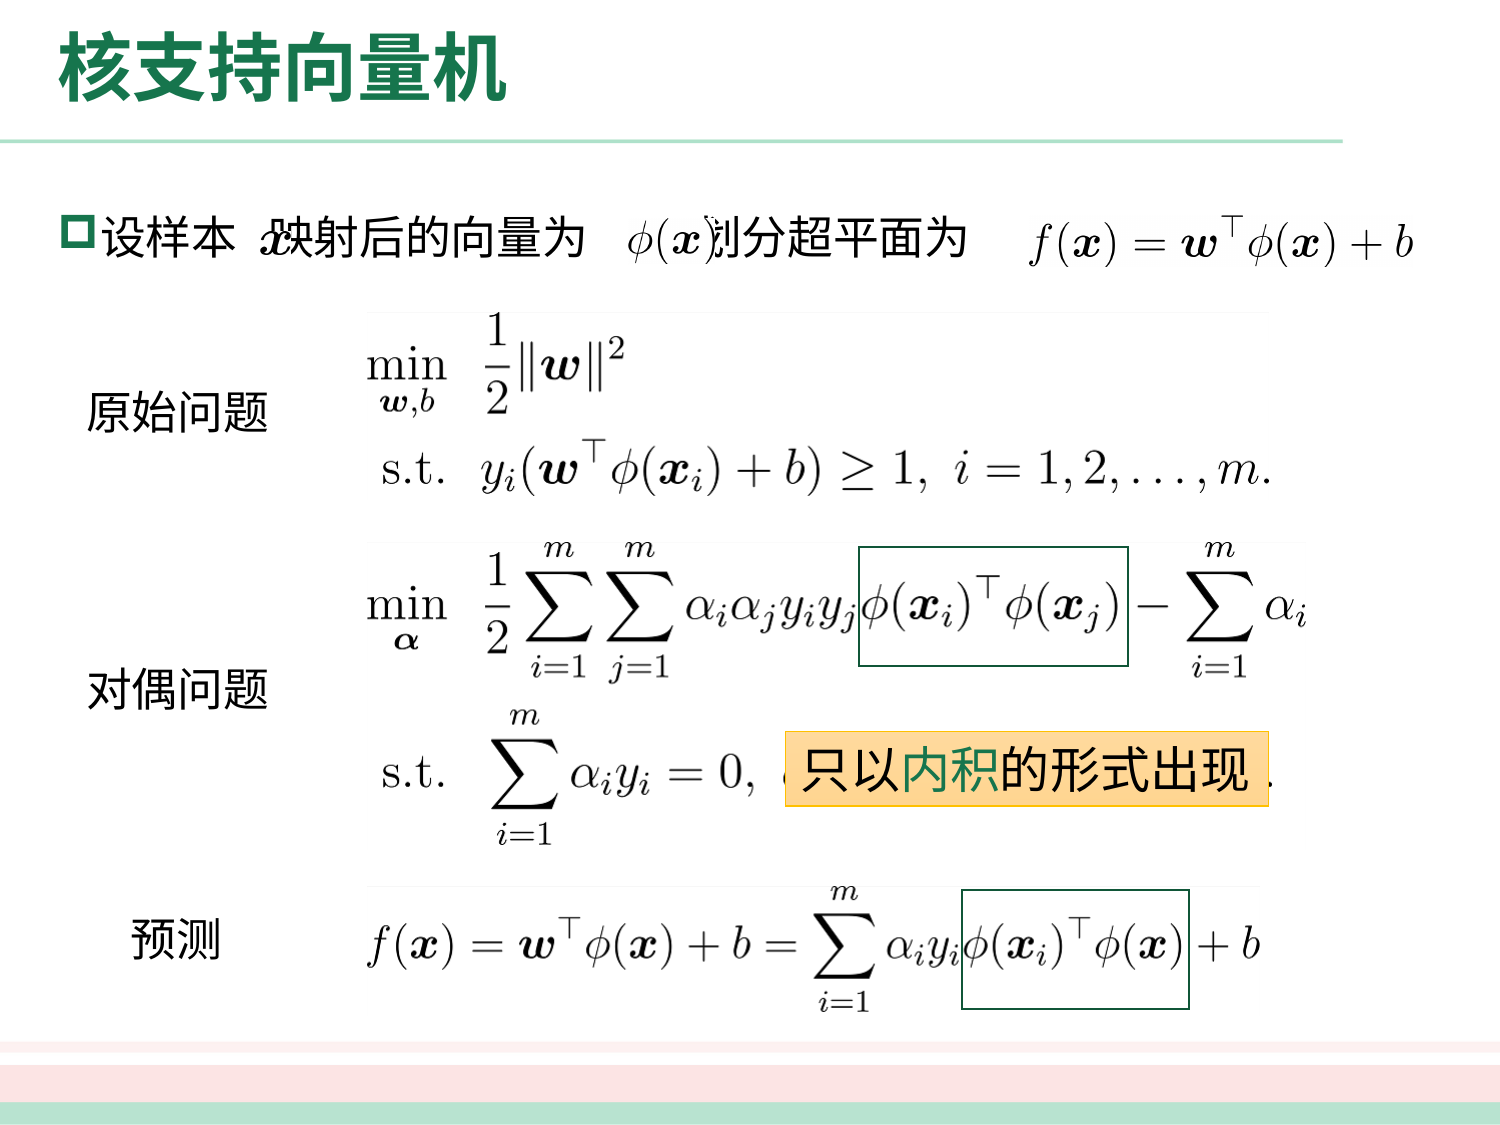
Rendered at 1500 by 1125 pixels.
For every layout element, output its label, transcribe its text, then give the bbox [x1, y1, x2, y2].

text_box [626, 214, 717, 268]
picture [0, 0, 1500, 1125]
text_box 预测 [115, 909, 249, 984]
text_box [258, 226, 294, 268]
text_box 对偶问题 [70, 659, 294, 733]
title 核支持向量机 [42, 7, 1337, 135]
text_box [1027, 211, 1415, 272]
text_box 原始问题 [70, 382, 294, 457]
list 设样本 映射后的向量为 , 划分超平面为 . [42, 207, 1457, 274]
